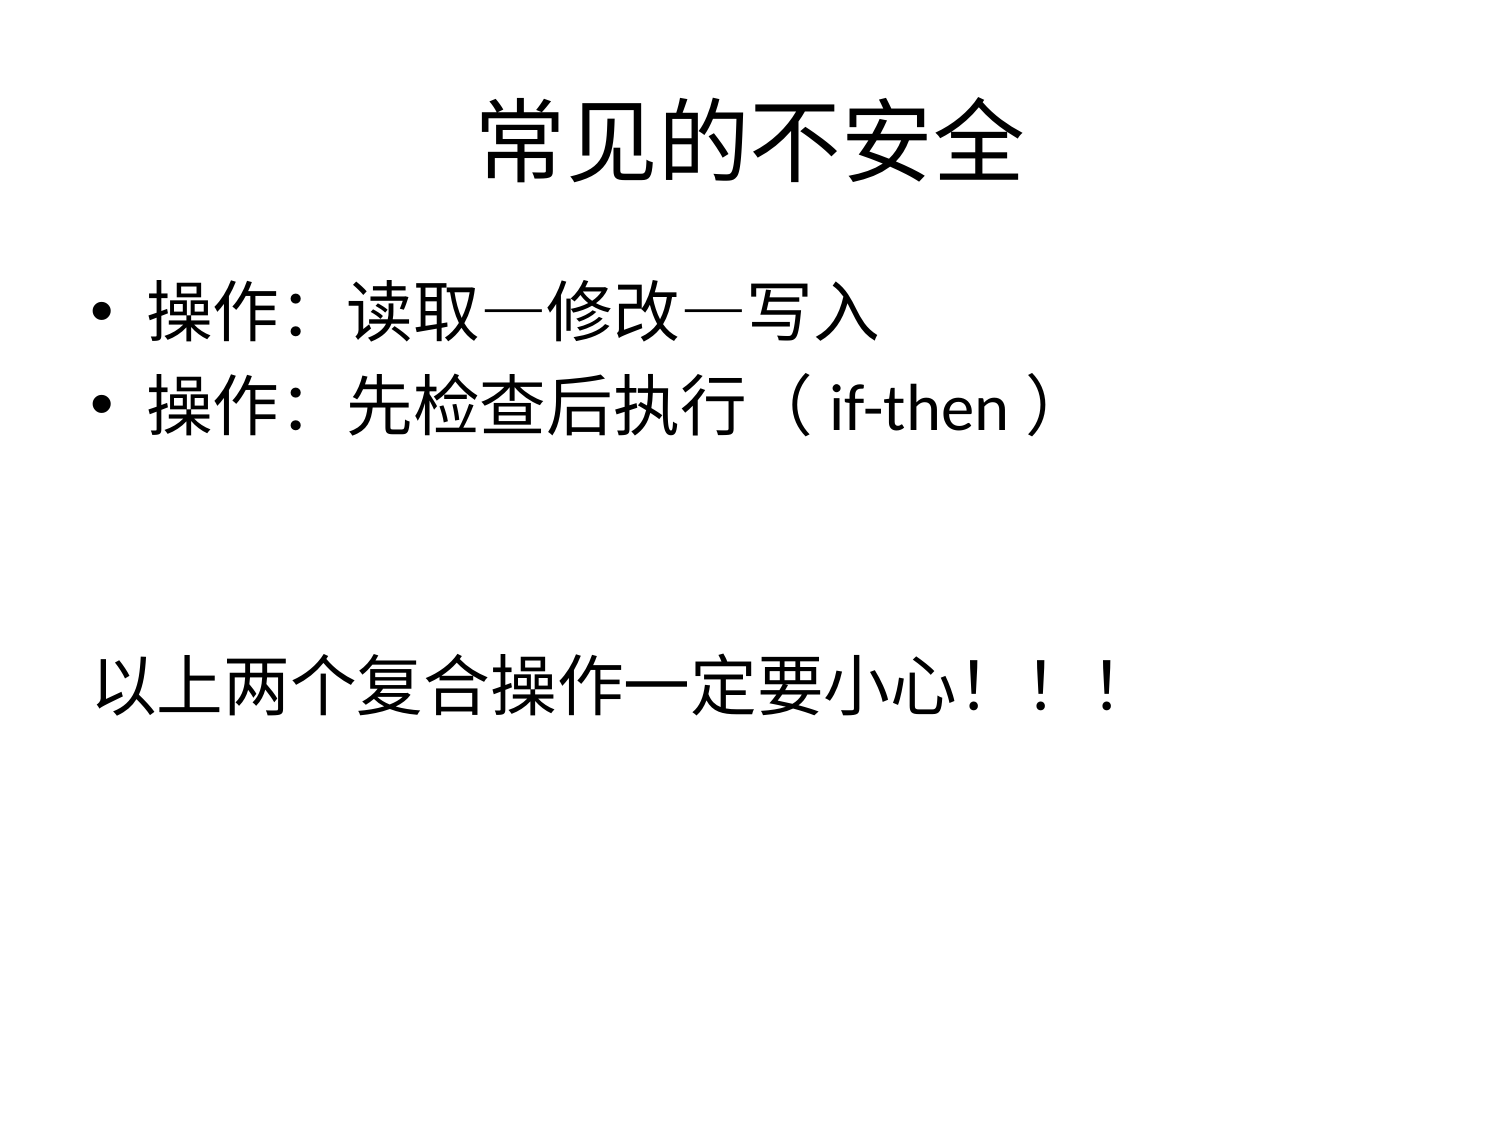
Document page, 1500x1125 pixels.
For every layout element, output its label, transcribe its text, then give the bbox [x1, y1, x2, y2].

title 常见的不安全 [75, 45, 1425, 233]
list 操作：读取—修改—写入 操作：先检查后执行（if-then） 以上两个复合操作一定要小心！！！ [75, 262, 1425, 917]
